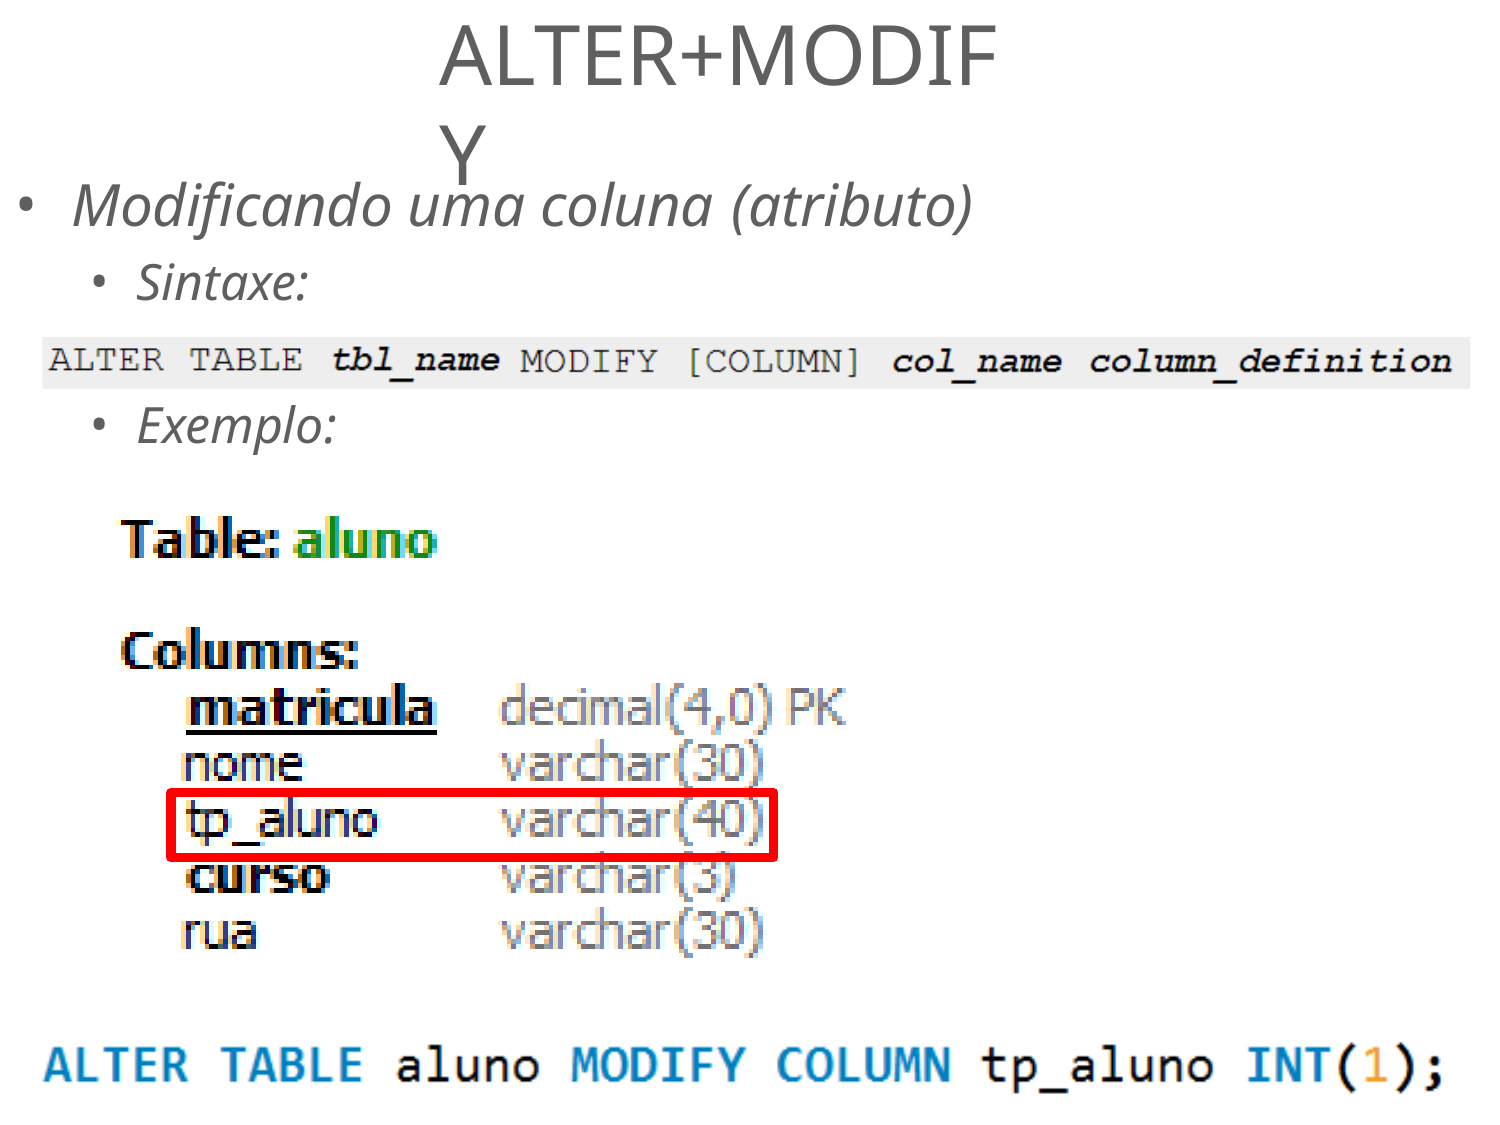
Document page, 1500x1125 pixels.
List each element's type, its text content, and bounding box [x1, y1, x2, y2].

title ALTER+MODIFY [437, 0, 1043, 152]
text_box [41, 337, 1471, 389]
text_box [111, 479, 898, 992]
text_box Modificando uma coluna (atributo) Sintaxe: Exemplo: [12, 152, 1086, 454]
text_box [41, 1035, 1459, 1103]
